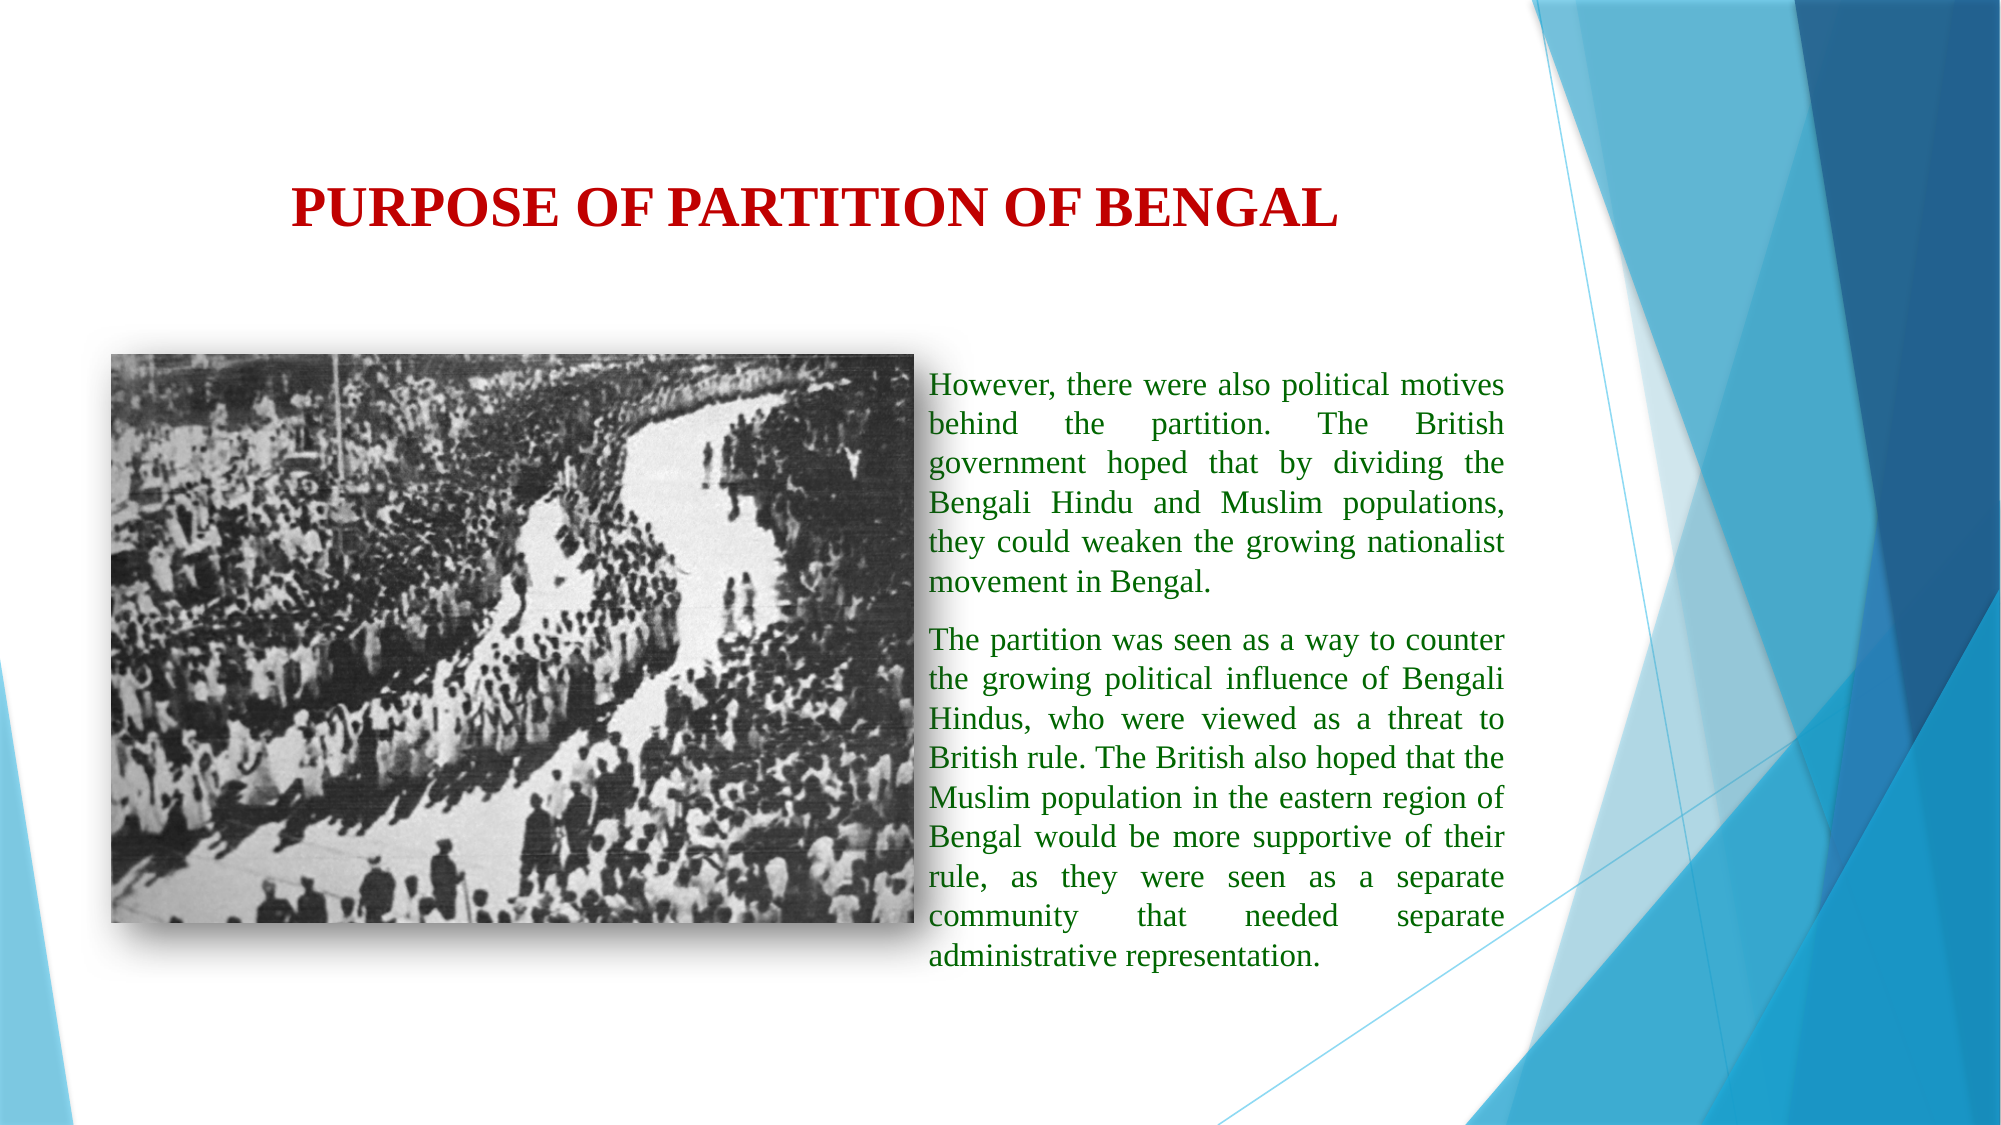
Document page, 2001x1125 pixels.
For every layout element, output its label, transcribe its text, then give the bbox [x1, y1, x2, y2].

title PURPOSE OF PARTITION OF BENGAL [111, 99, 1522, 317]
picture [110, 353, 915, 924]
list However, there were also political motives behind the partition. The British government hoped that by dividing the Bengali Hindu and Muslim populations, they could weaken the growing nationalist movement in Bengal. The partition was seen as a way to counter the growing political influence of Bengali Hindus, who were viewed as a threat to British rule. The British also hoped that the Muslim population in the eastern region of Bengal would be more supportive of their rule, as they were seen as a separate community that needed separate administrative representation. [913, 354, 1522, 992]
